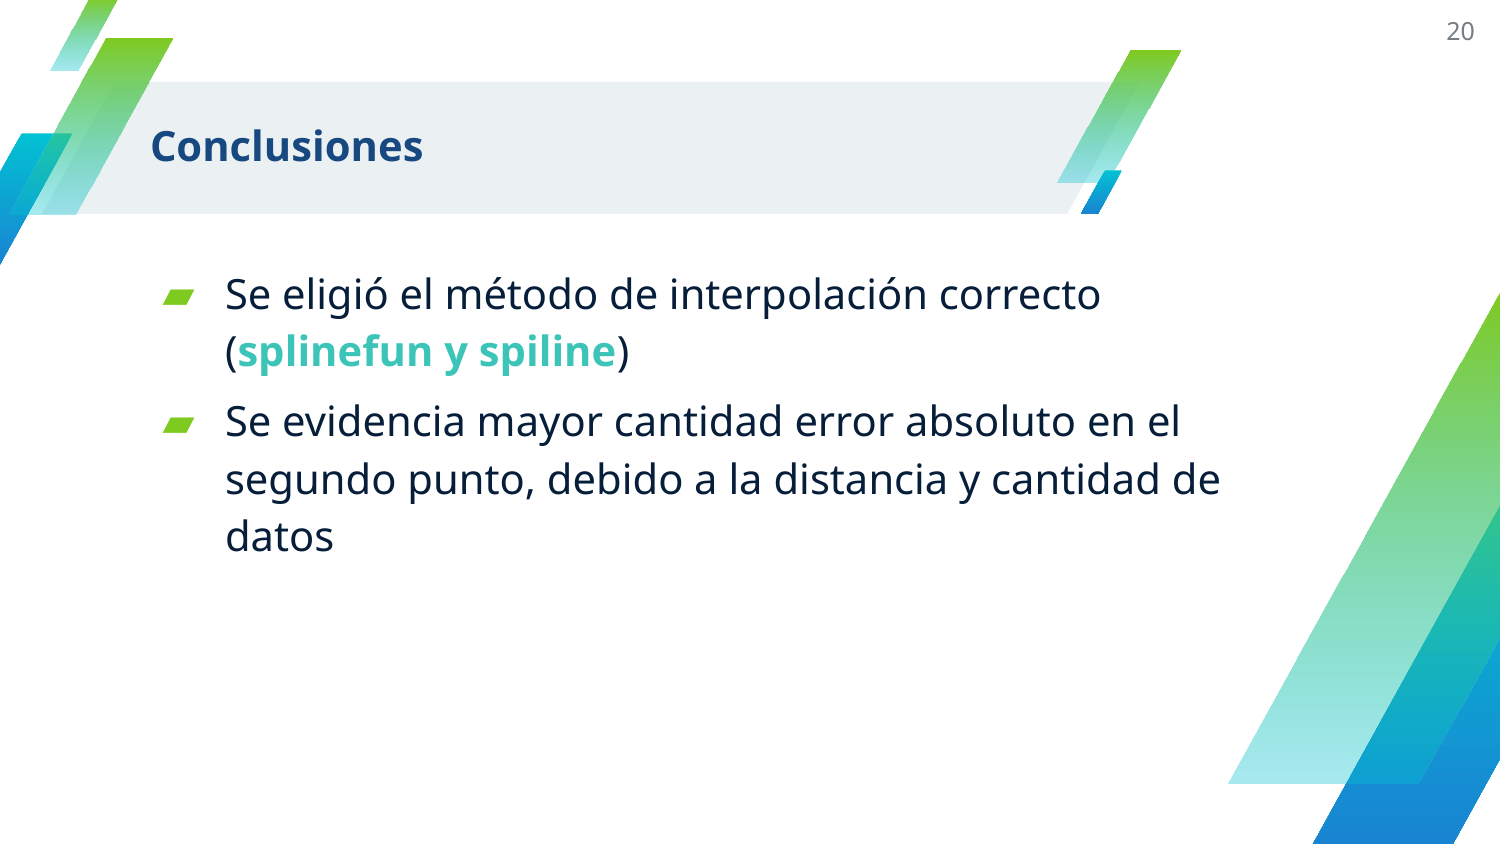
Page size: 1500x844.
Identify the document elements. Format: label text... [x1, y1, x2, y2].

list Se eligió el método de interpolación correcto (splinefun y spiline) Se evidencia mayor cantidad error absoluto en el segundo punto, debido a la distancia y cantidad de datos [150, 259, 1299, 752]
slide_number 20 [1403, 0, 1475, 65]
title Conclusiones [150, 81, 1139, 215]
